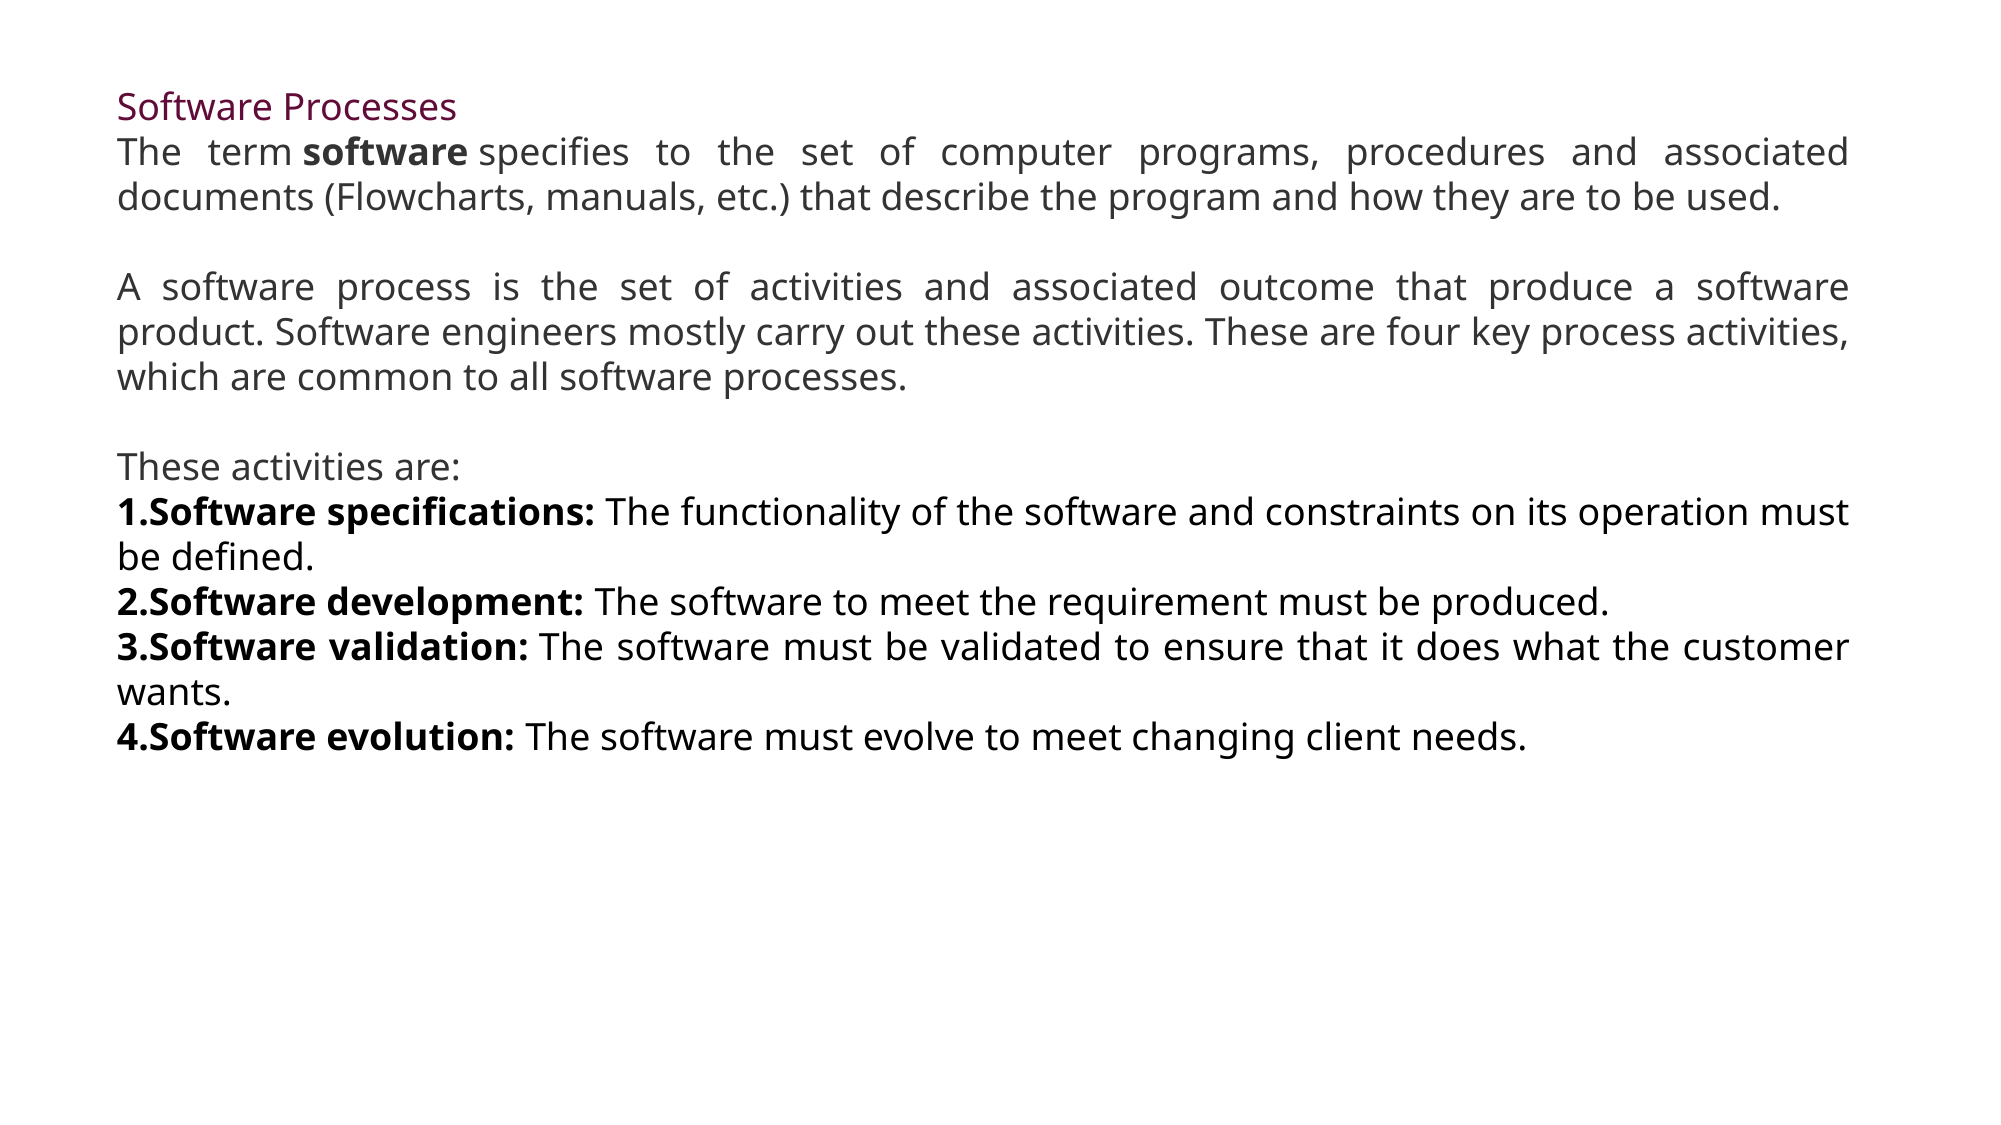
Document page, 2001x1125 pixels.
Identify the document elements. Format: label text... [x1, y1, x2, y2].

text_box Software Processes The term software specifies to the set of computer programs, procedures and associated documents (Flowcharts, manuals, etc.) that describe the program and how they are to be used. A software process is the set of activities and associated outcome that produce a software product. Software engineers mostly carry out these activities. These are four key process activities, which are common to all software processes. These activities are: Software specifications: The functionality of the software and constraints on its operation must be defined. Software development: The software to meet the requirement must be produced. Software validation: The software must be validated to ensure that it does what the customer wants. Software evolution: The software must evolve to meet changing client needs. [102, 75, 1866, 765]
